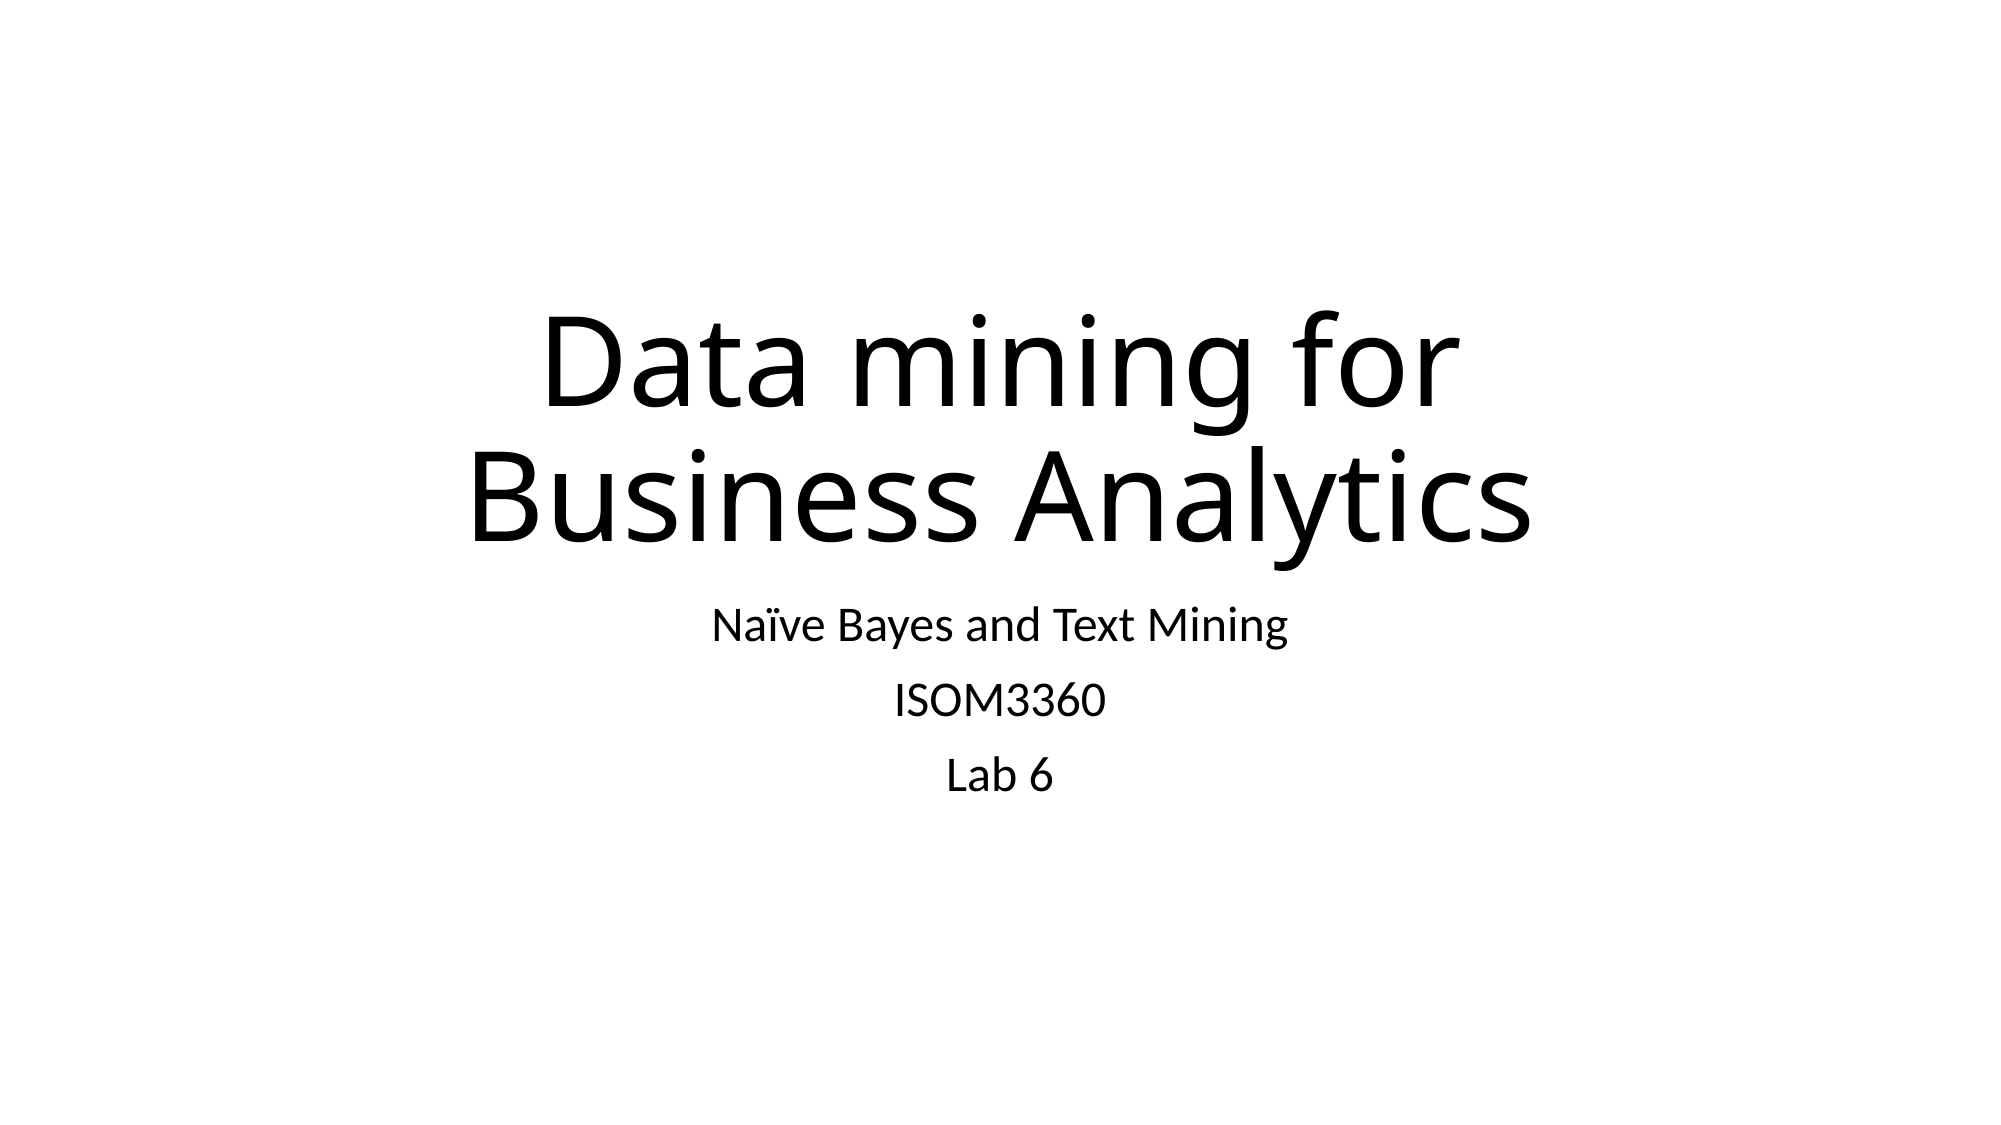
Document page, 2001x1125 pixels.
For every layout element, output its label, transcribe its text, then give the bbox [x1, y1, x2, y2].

subtitle Naïve Bayes and Text Mining ISOM3360 Lab 6 [249, 590, 1750, 863]
title Data mining for Business Analytics [249, 184, 1750, 576]
